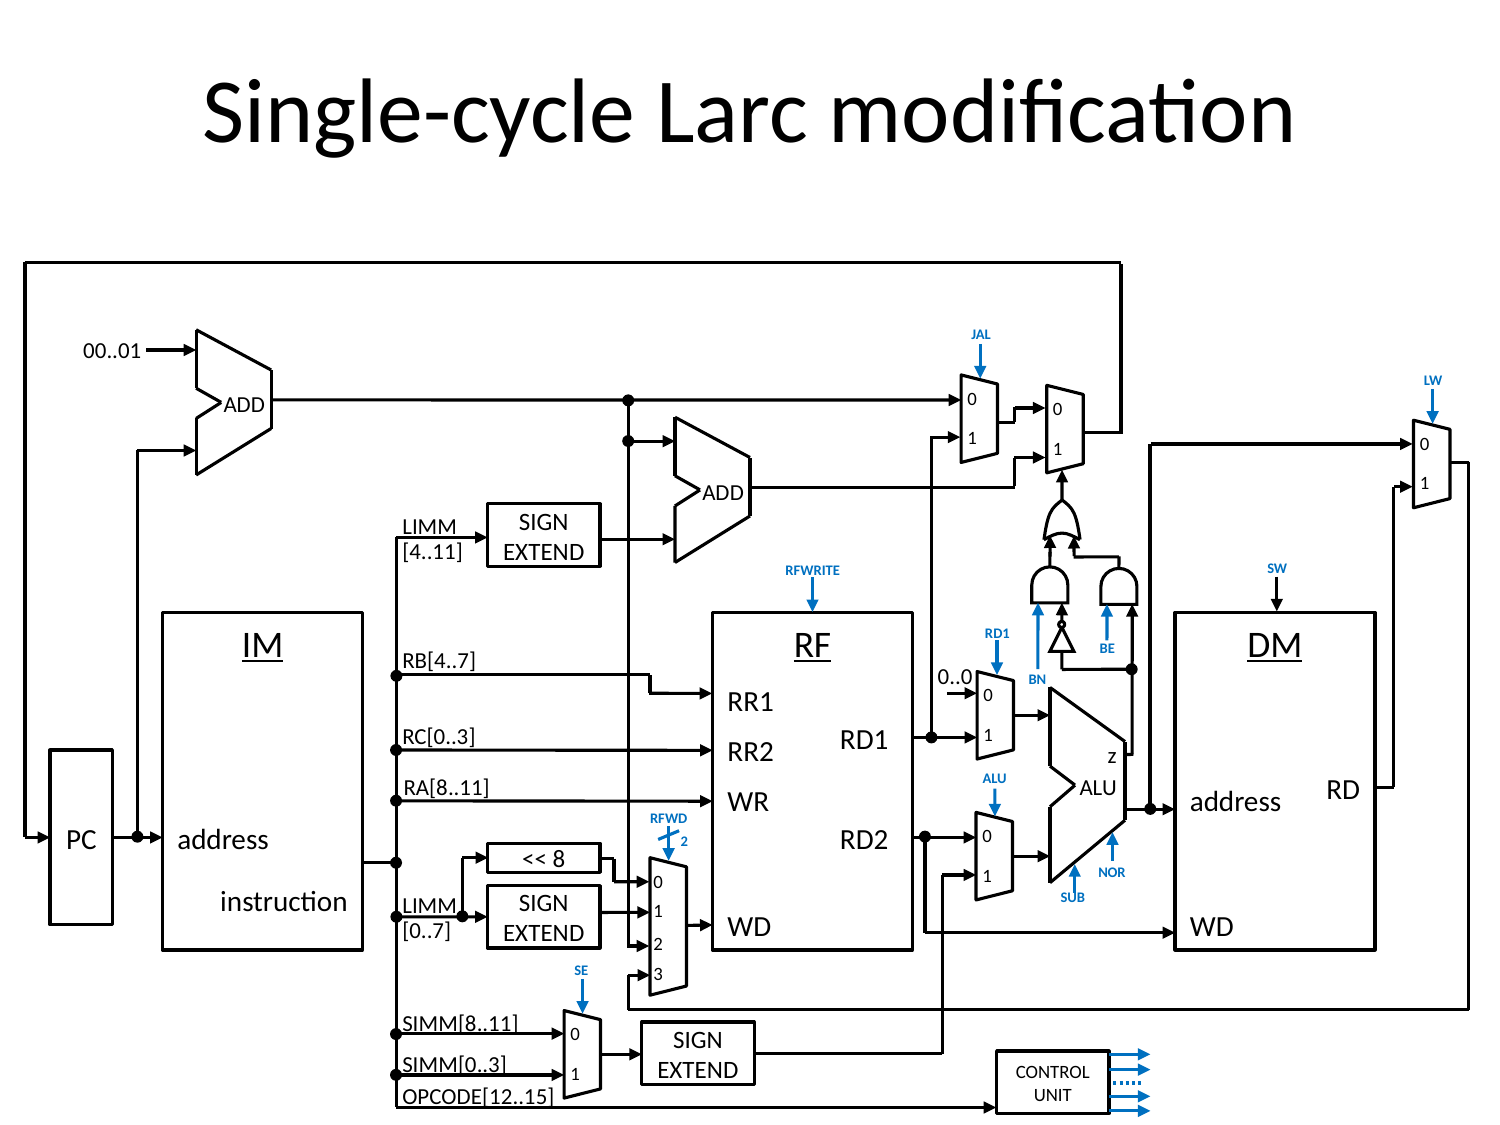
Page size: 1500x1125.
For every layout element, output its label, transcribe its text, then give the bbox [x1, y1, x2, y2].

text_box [24, 262, 1478, 1114]
text_box Single-cycle Larc modification [0, 45, 1500, 166]
